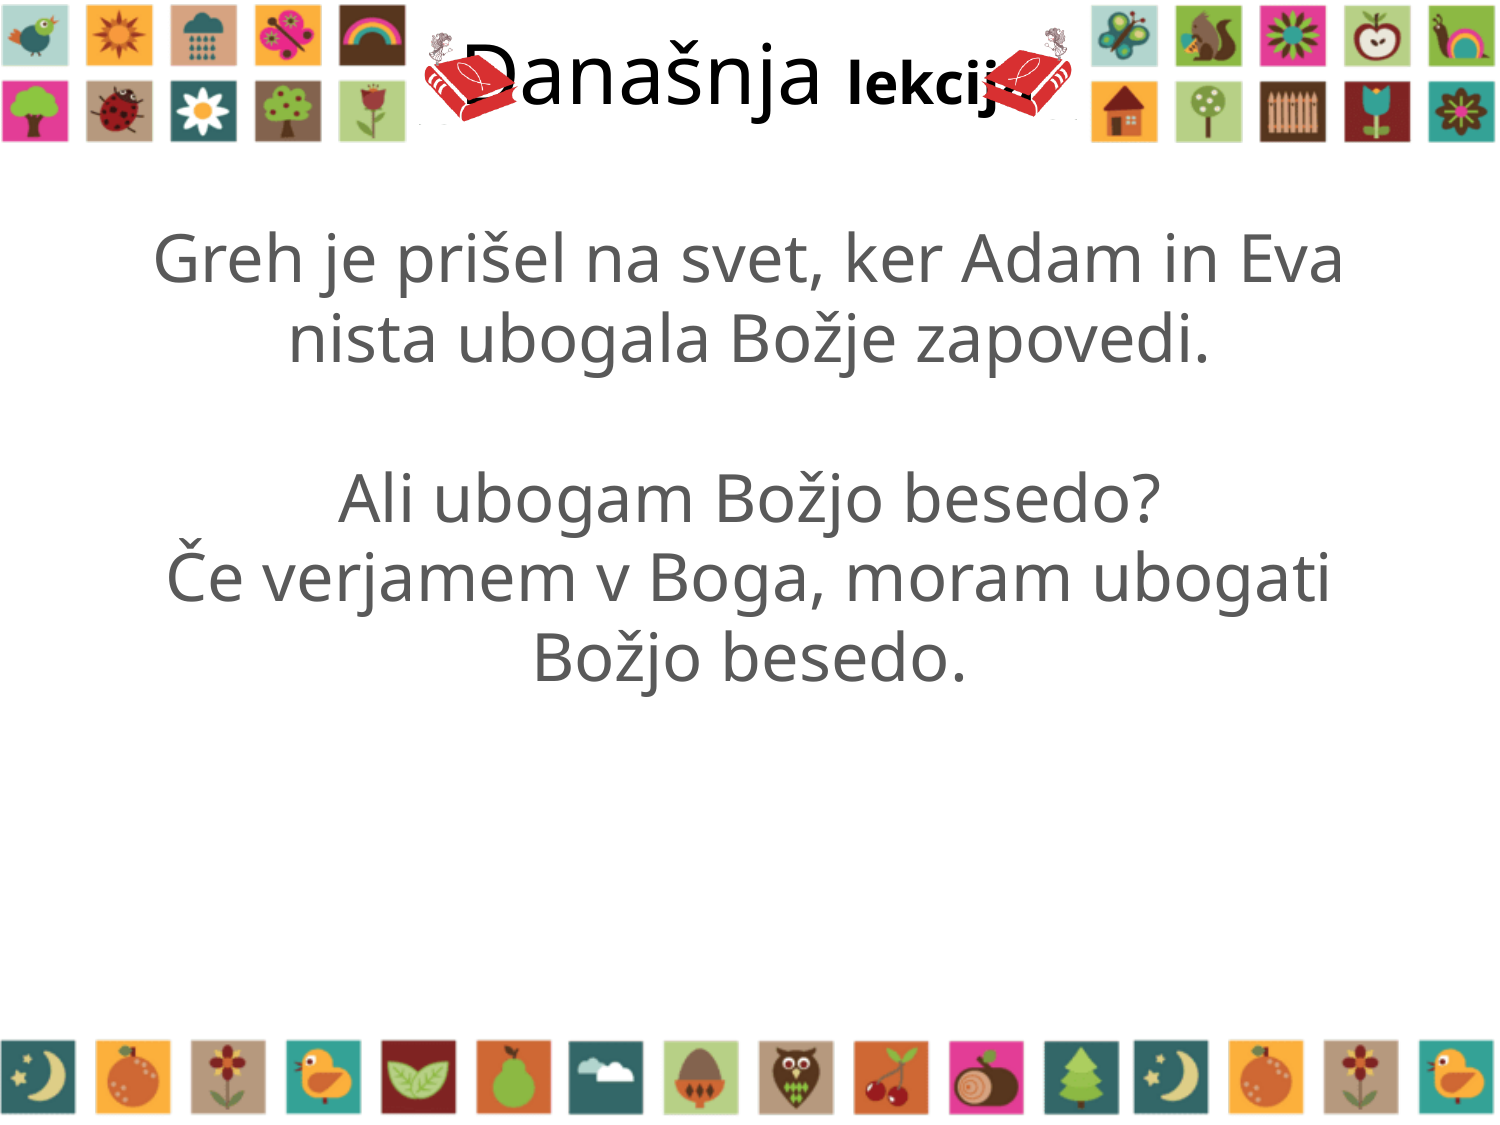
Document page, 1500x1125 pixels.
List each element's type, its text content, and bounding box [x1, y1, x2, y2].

text_box Greh je prišel na svet, ker Adam in Eva nista ubogala Božje zapovedi. Ali ubogam Božjo besedo? Če verjamem v Boga, moram ubogati Božjo besedo. [76, 208, 1424, 703]
text_box Današnja lekcija [425, 13, 1077, 129]
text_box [0, 1028, 1500, 1118]
picture [950, 3, 1500, 150]
picture [0, 3, 550, 150]
